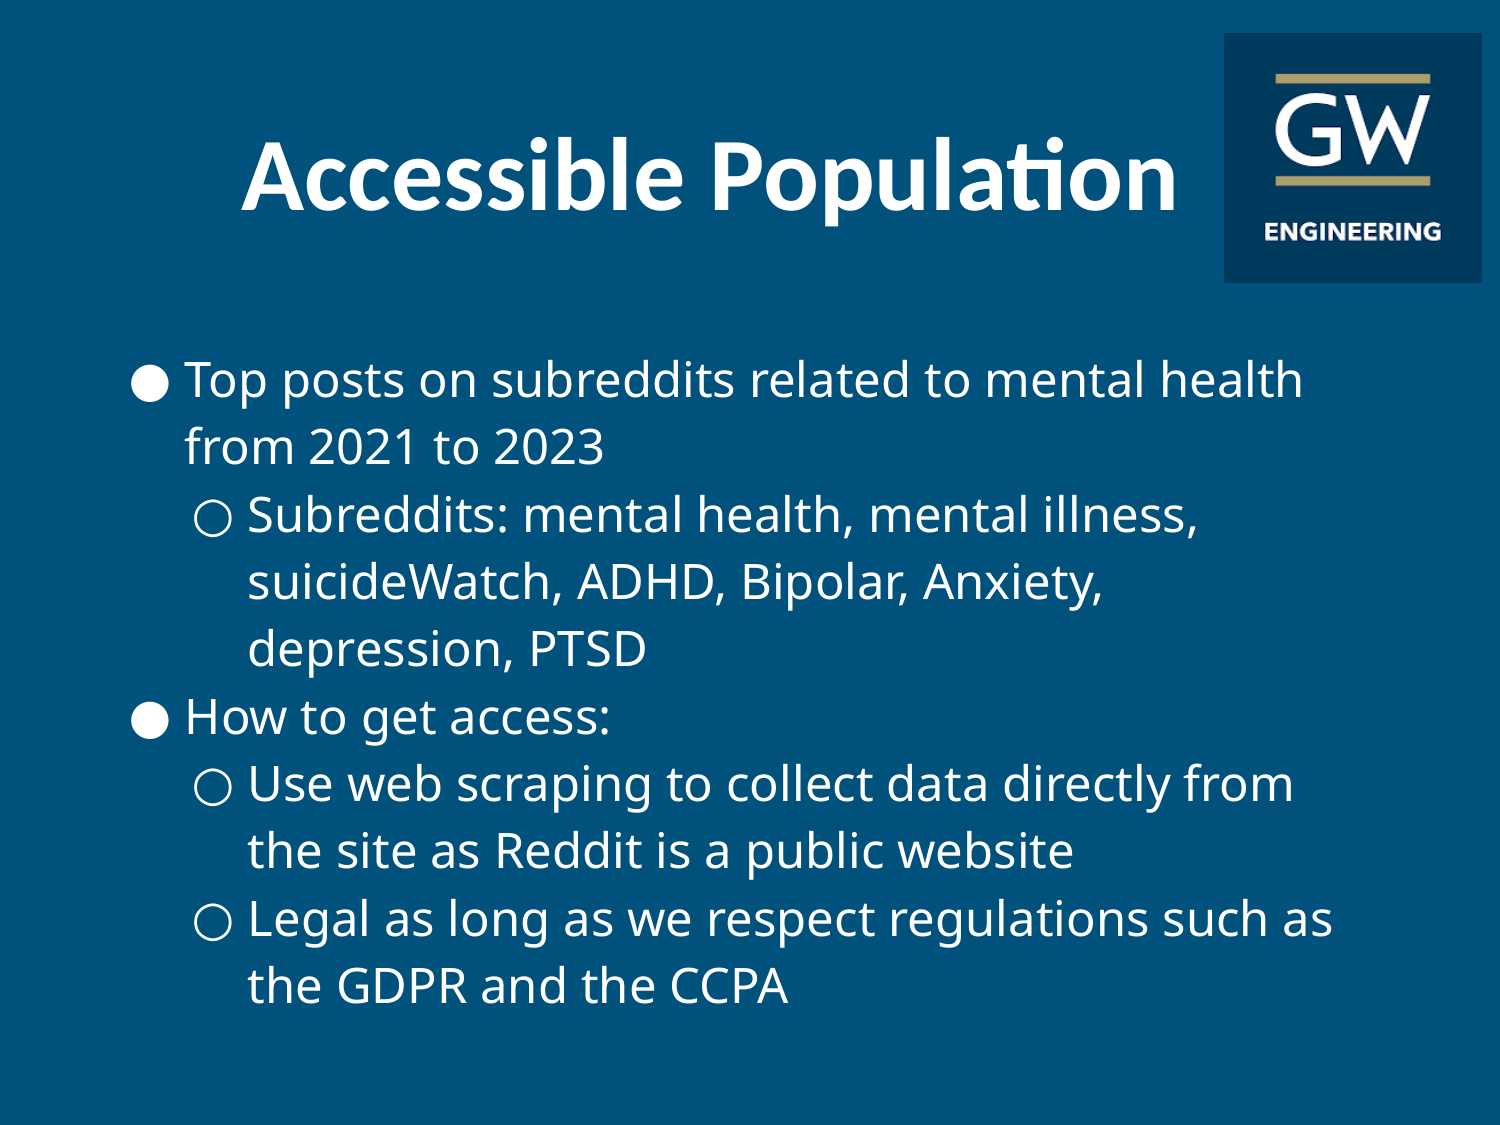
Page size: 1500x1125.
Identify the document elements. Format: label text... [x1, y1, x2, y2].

picture [1225, 34, 1481, 282]
title Accessible Population [103, 99, 1219, 254]
list Top posts on subreddits related to mental health from 2021 to 2023 Subreddits: mental health, mental illness, suicideWatch, ADHD, Bipolar, Anxiety, depression, PTSD How to get access: Use web scraping to collect data directly from the site as Reddit is a public website Legal as long as we respect regulations such as the GDPR and the CCPA [106, 332, 1394, 1025]
